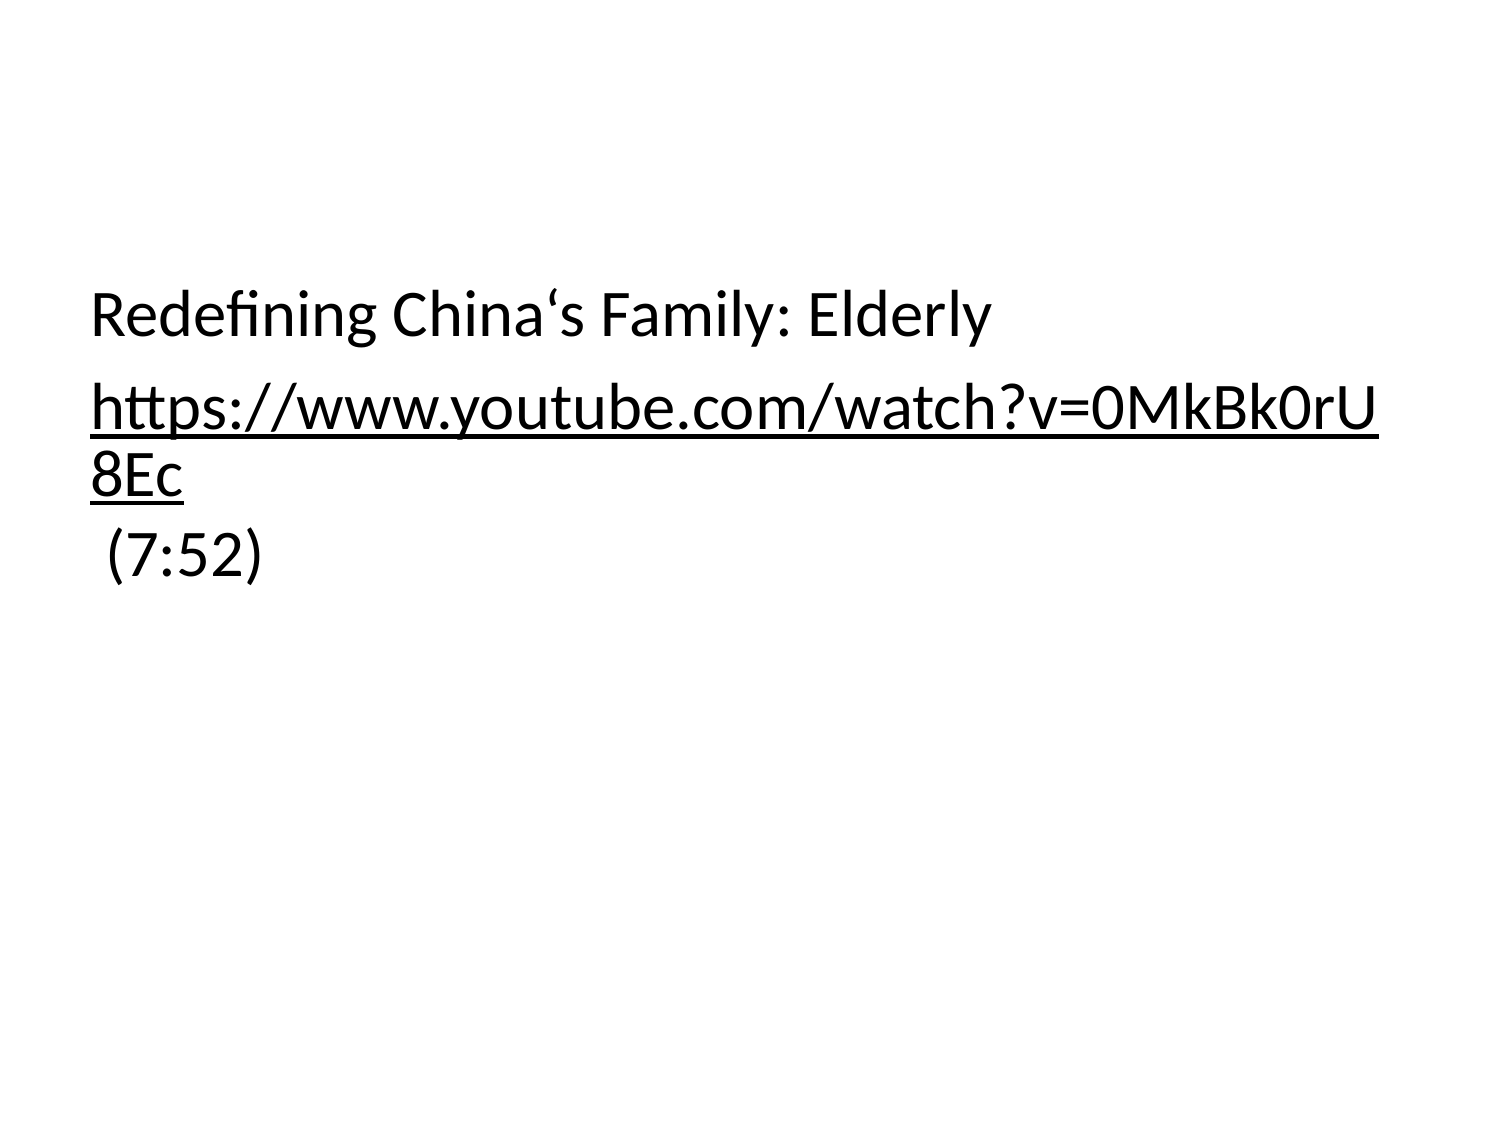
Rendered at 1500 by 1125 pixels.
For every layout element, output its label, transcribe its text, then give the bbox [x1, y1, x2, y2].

list Redefining China‘s Family: Elderly https://www.youtube.com/watch?v=0MkBk0rU8Ec (7:52) [75, 262, 1425, 1005]
